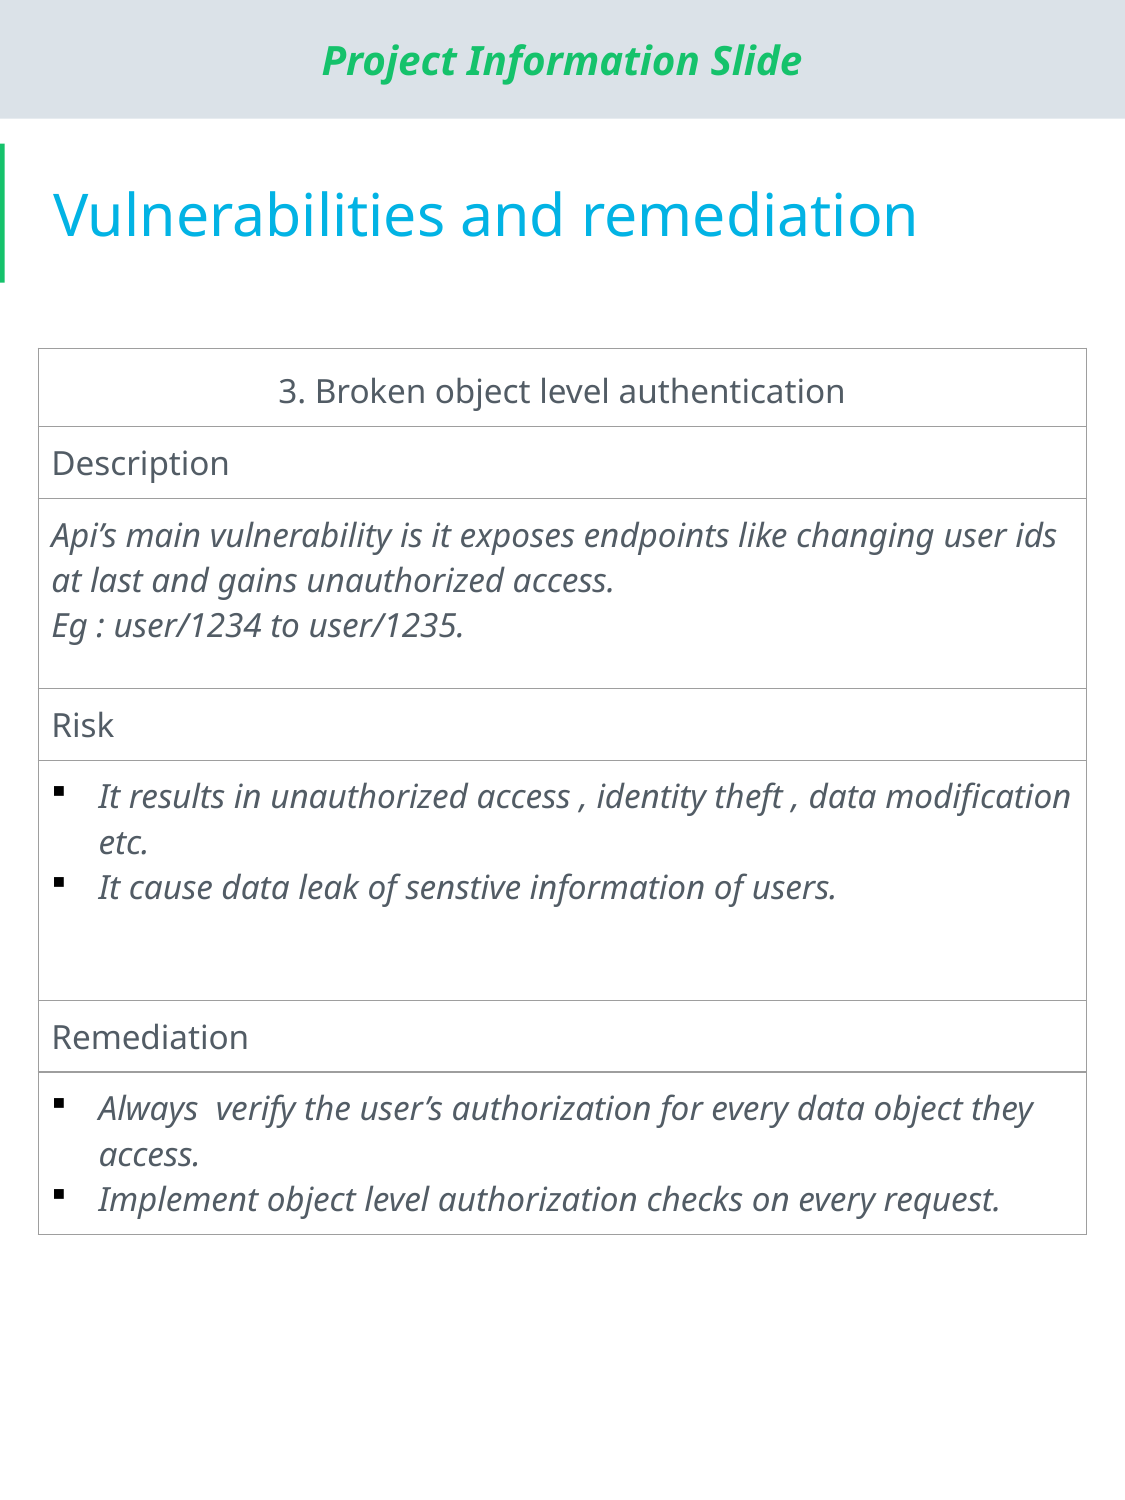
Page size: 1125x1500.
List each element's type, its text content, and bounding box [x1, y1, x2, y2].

table_cell Risk [39, 689, 1086, 760]
table_cell Always verify the user’s authorization for every data object they access. Implement object level authorization checks on every request. [39, 1073, 1086, 1234]
table_cell Remediation [39, 1001, 1086, 1071]
table_header 3. Broken object level authentication [39, 349, 1086, 426]
table_cell Api’s main vulnerability is it exposes endpoints like changing user ids at last and gains unauthorized access. Eg : user/1234 to user/1235. [39, 499, 1086, 688]
table_cell It results in unauthorized access , identity theft , data modification etc. It cause data leak of senstive information of users. [39, 761, 1086, 1000]
table_cell Description [39, 427, 1086, 498]
title Vulnerabilities and remediation [38, 129, 1087, 297]
